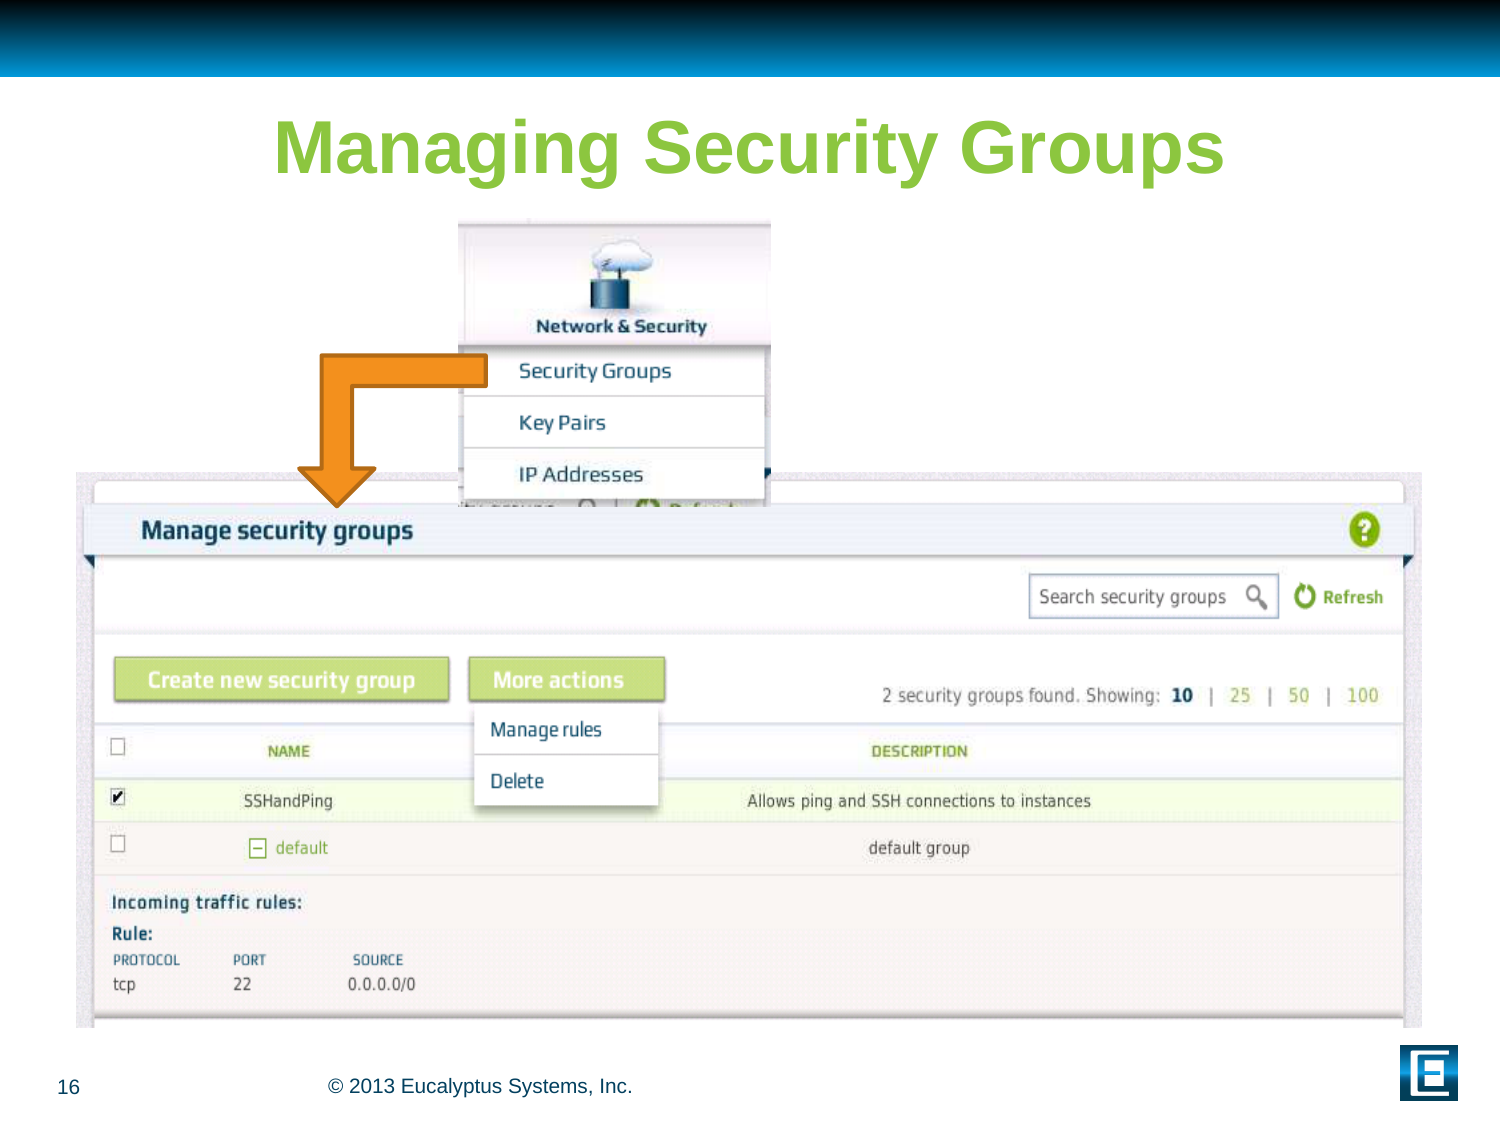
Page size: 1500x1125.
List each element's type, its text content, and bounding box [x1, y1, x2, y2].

picture [1400, 1051, 1458, 1095]
slide_number 16 [42, 1060, 117, 1112]
picture [328, 1078, 343, 1093]
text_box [76, 218, 1422, 1028]
title Managing Security Groups [0, 99, 1500, 280]
